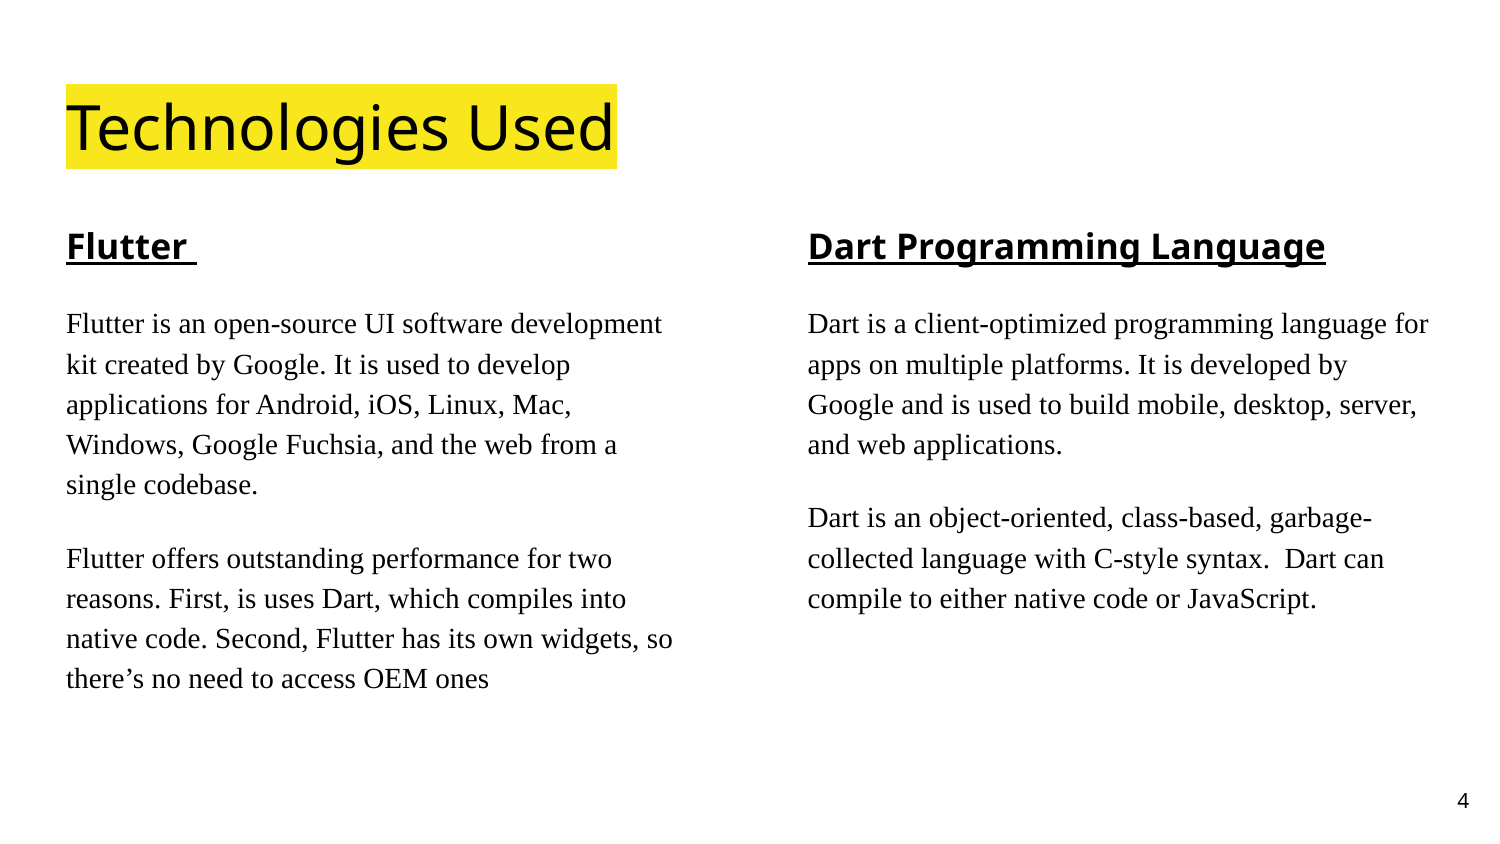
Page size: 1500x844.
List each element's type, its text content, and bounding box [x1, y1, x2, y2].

list Dart Programming Language Dart is a client-optimized programming language for apps on multiple platforms. It is developed by Google and is used to build mobile, desktop, server, and web applications. Dart is an object-oriented, class-based, garbage-collected language with C-style syntax. Dart can compile to either native code or JavaScript. [792, 202, 1449, 750]
title Technologies Used [51, 72, 1449, 167]
list Flutter Flutter is an open-source UI software development kit created by Google. It is used to develop applications for Android, iOS, Linux, Mac, Windows, Google Fuchsia, and the web from a single codebase. Flutter offers outstanding performance for two reasons. First, is uses Dart, which compiles into native code. Second, Flutter has its own widgets, so there’s no need to access OEM ones [51, 202, 708, 750]
slide_number ‹#› [1394, 769, 1484, 834]
